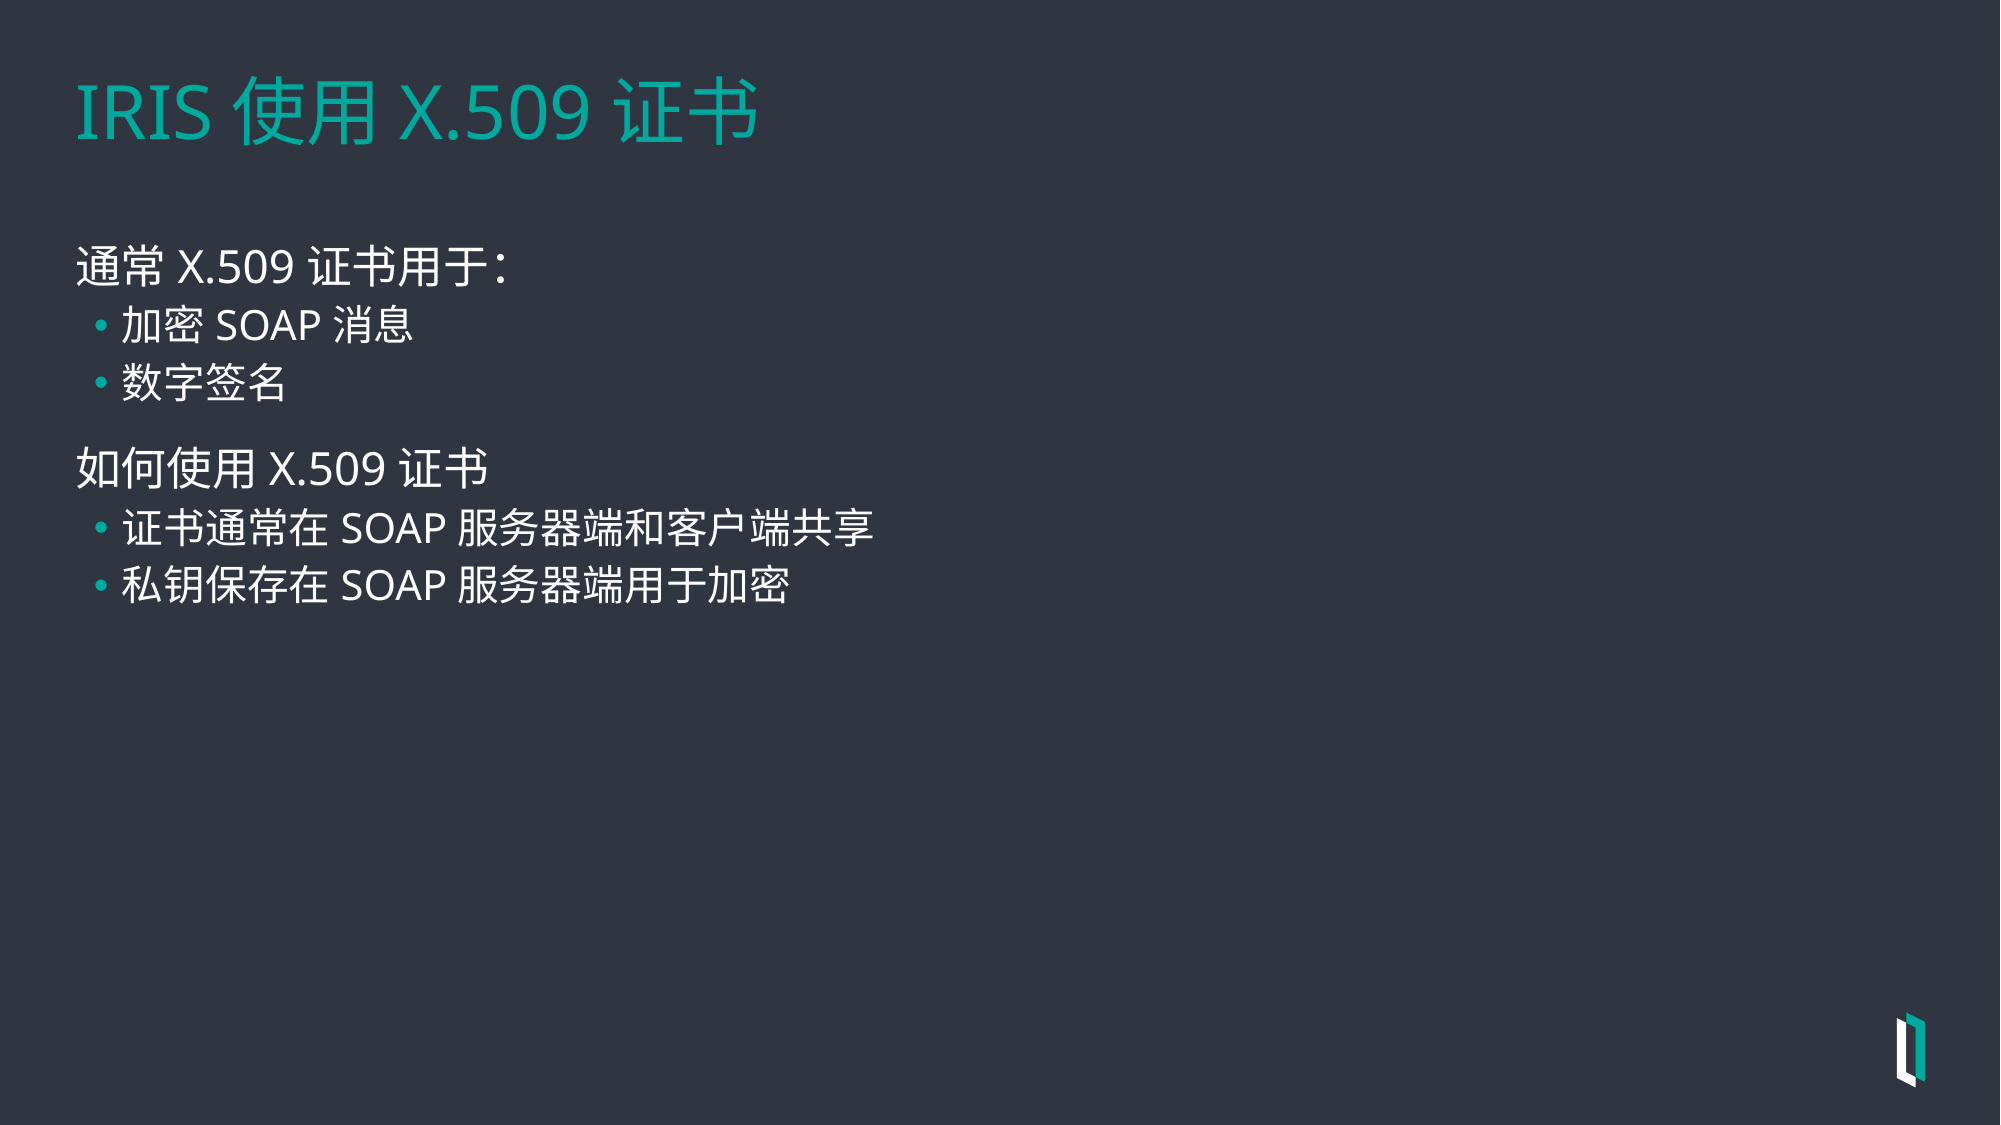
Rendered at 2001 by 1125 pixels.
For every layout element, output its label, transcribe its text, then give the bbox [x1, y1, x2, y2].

title IRIS使用X.509证书 [75, 75, 1925, 157]
list 通常X.509证书用于： 加密SOAP消息 数字签名 如何使用X.509证书 证书通常在SOAP服务器端和客户端共享 私钥保存在SOAP服务器端用于加密 [75, 231, 1925, 955]
